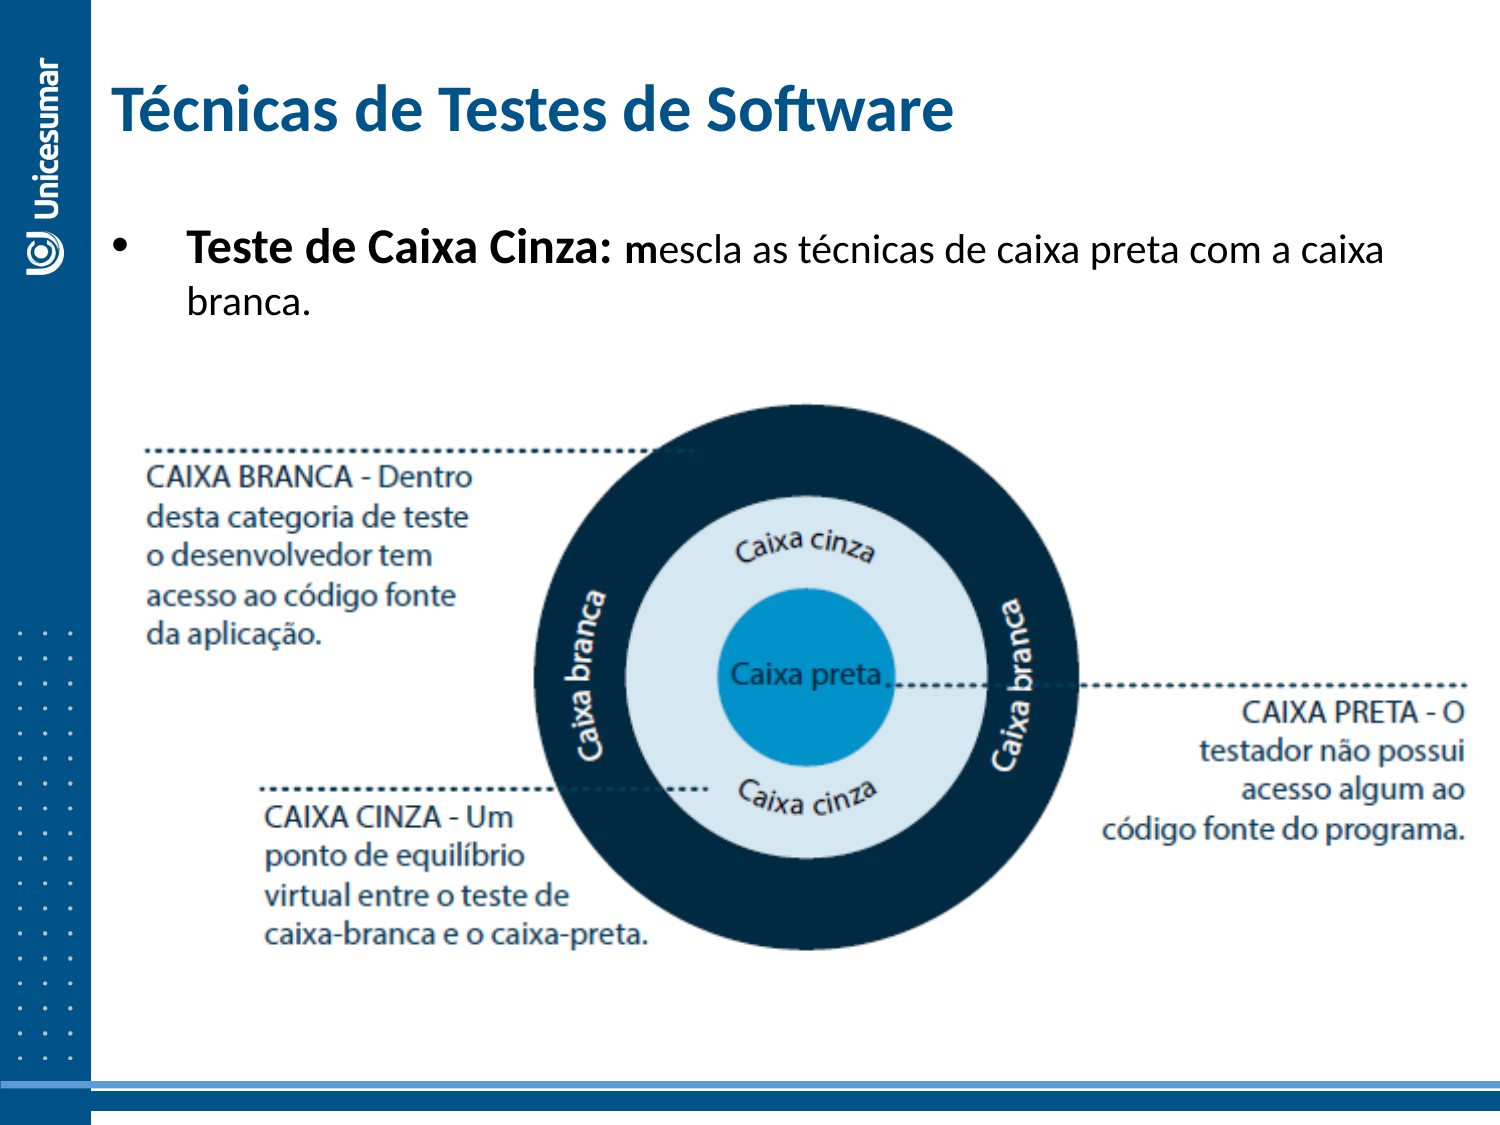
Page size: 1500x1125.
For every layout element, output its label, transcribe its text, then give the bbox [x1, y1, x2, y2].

picture [18, 631, 83, 1060]
text_box Teste de Caixa Cinza: mescla as técnicas de caixa preta com a caixa branca. [96, 206, 1494, 363]
picture [134, 375, 1482, 965]
text_box Técnicas de Testes de Software [96, 28, 1494, 183]
picture [27, 58, 64, 275]
